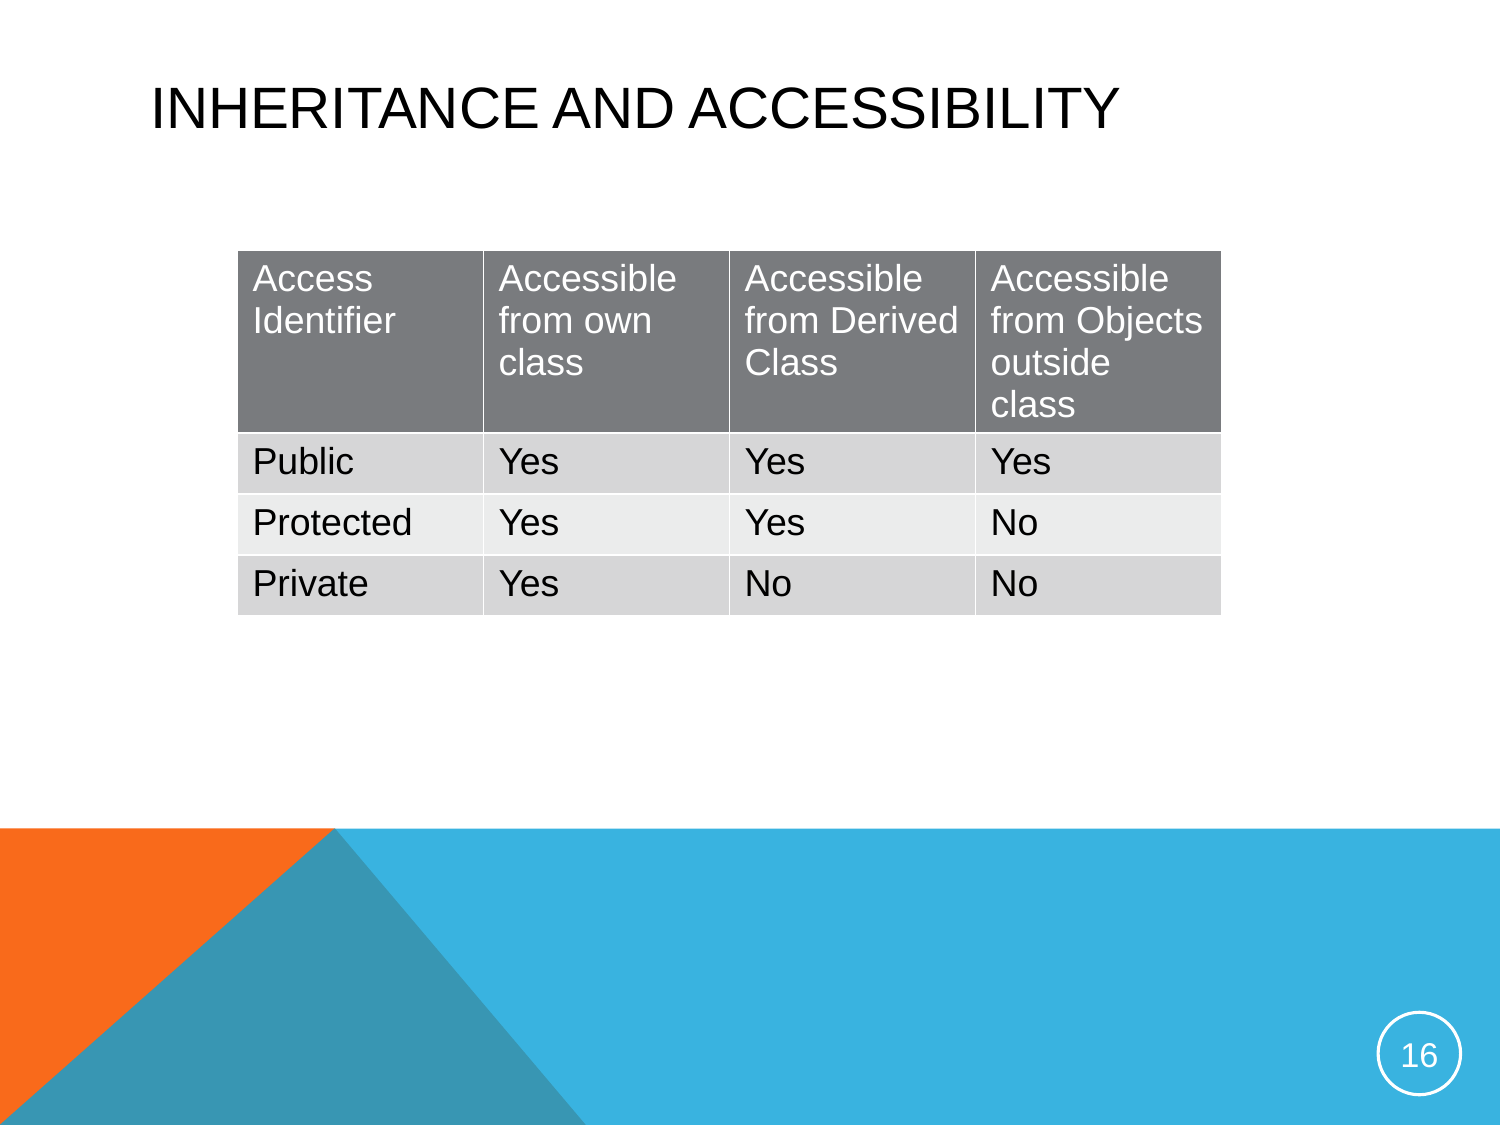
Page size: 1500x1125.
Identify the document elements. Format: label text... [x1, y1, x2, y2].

title Inheritance and Accessibility [135, 60, 1369, 150]
table_cell Public [238, 434, 483, 493]
table_cell Yes [484, 495, 729, 554]
table_header Accessible from own class [484, 251, 729, 432]
table_cell Protected [238, 495, 483, 554]
table_header Accessible from Objects outside class [976, 251, 1221, 432]
table_cell Yes [484, 556, 729, 615]
table_cell Yes [976, 434, 1221, 493]
table_cell Yes [730, 434, 975, 493]
table_header Access Identifier [238, 251, 483, 432]
slide_number 16 [1376, 1010, 1463, 1097]
table_cell No [730, 556, 975, 615]
table_cell Yes [484, 434, 729, 493]
table_cell Yes [730, 495, 975, 554]
table_header Accessible from Derived Class [730, 251, 975, 432]
table_cell No [976, 556, 1221, 615]
table_cell Private [238, 556, 483, 615]
table_cell No [976, 495, 1221, 554]
